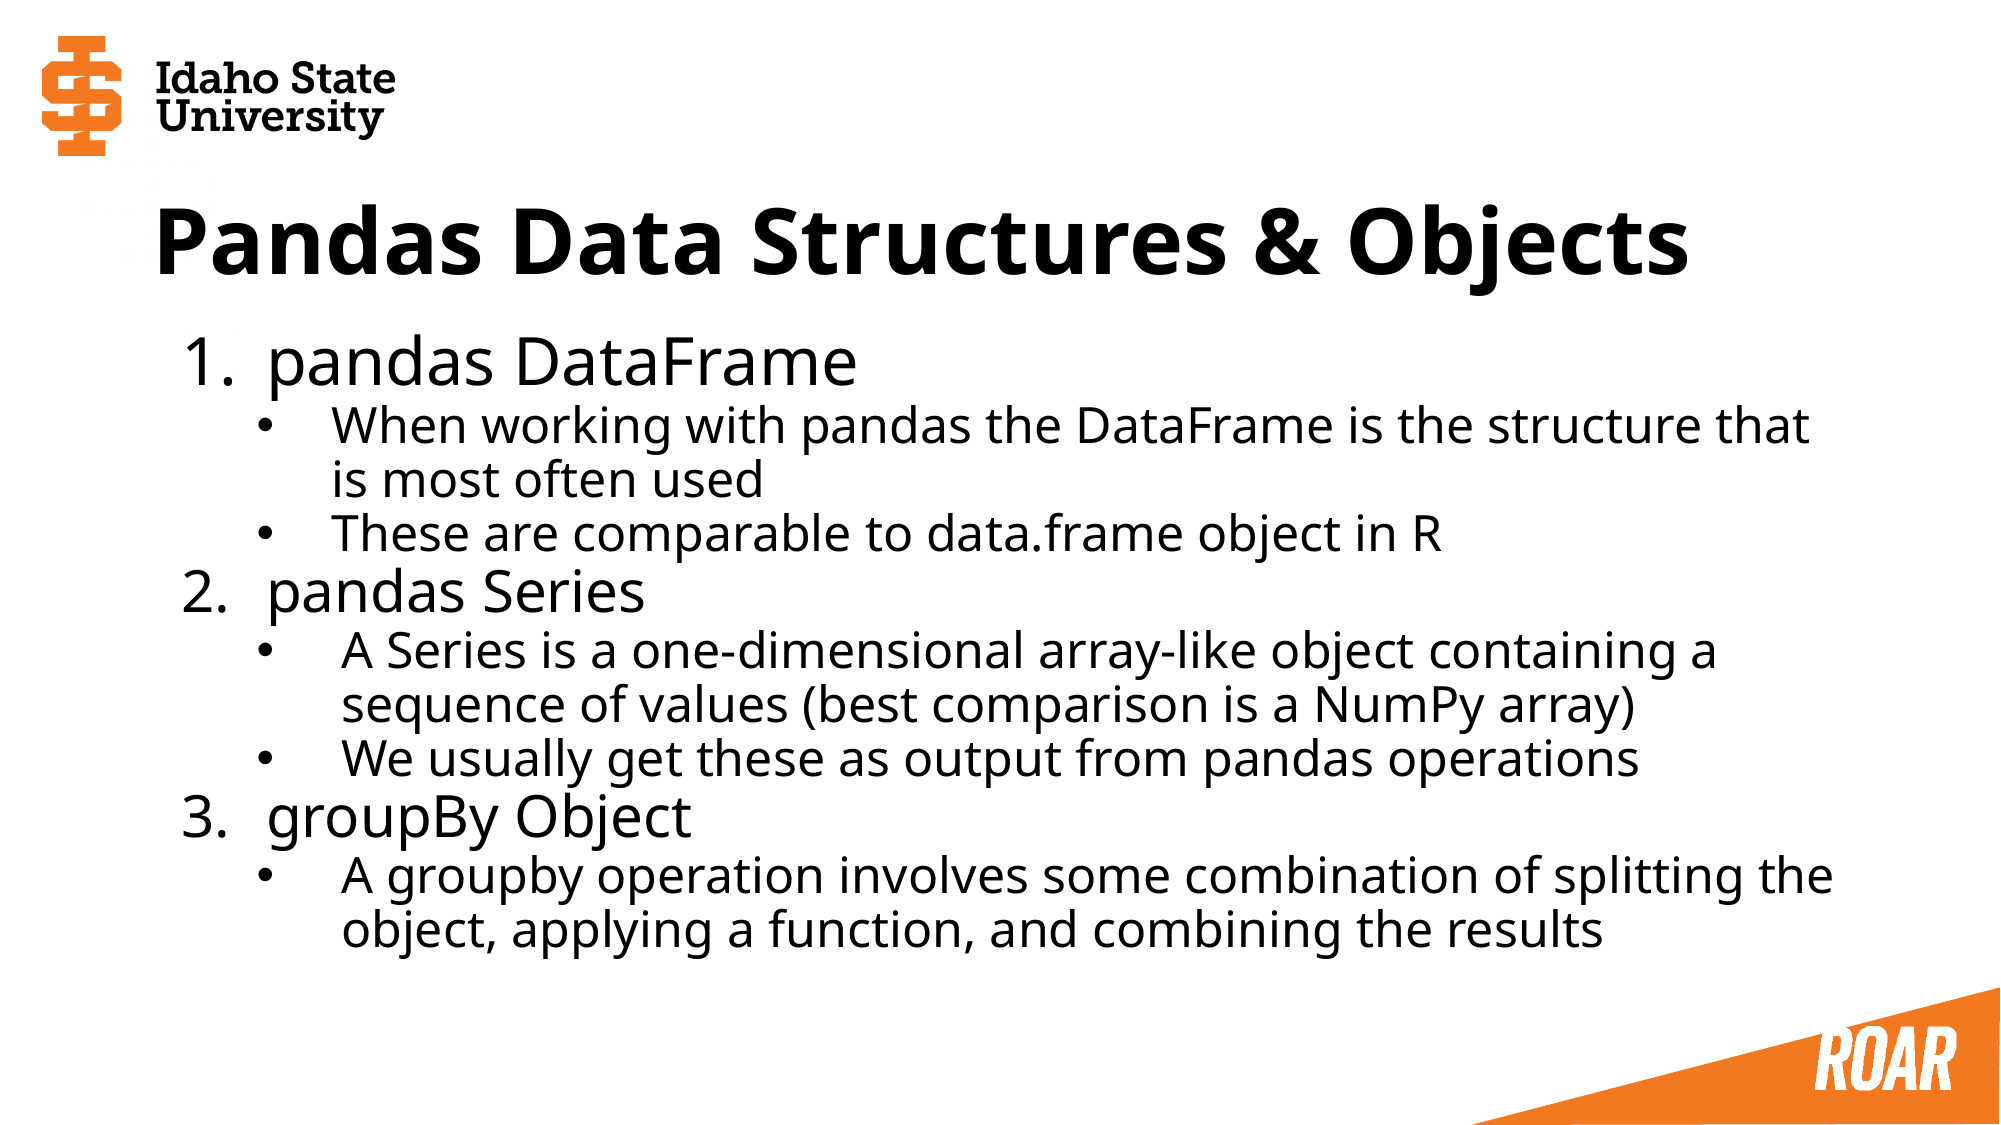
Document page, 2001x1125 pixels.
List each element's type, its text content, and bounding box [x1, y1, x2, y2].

picture [1807, 1022, 1964, 1094]
list pandas DataFrame When working with pandas the DataFrame is the structure that is most often used These are comparable to data.frame object in R pandas Series A Series is a one-dimensional array-like object containing a sequence of values (best comparison is a NumPy array) We usually get these as output from pandas operations groupBy Object A groupby operation involves some combination of splitting the object, applying a function, and combining the results [137, 320, 1875, 988]
title Pandas Data Structures & Objects [137, 187, 1863, 300]
picture [26, 36, 395, 408]
